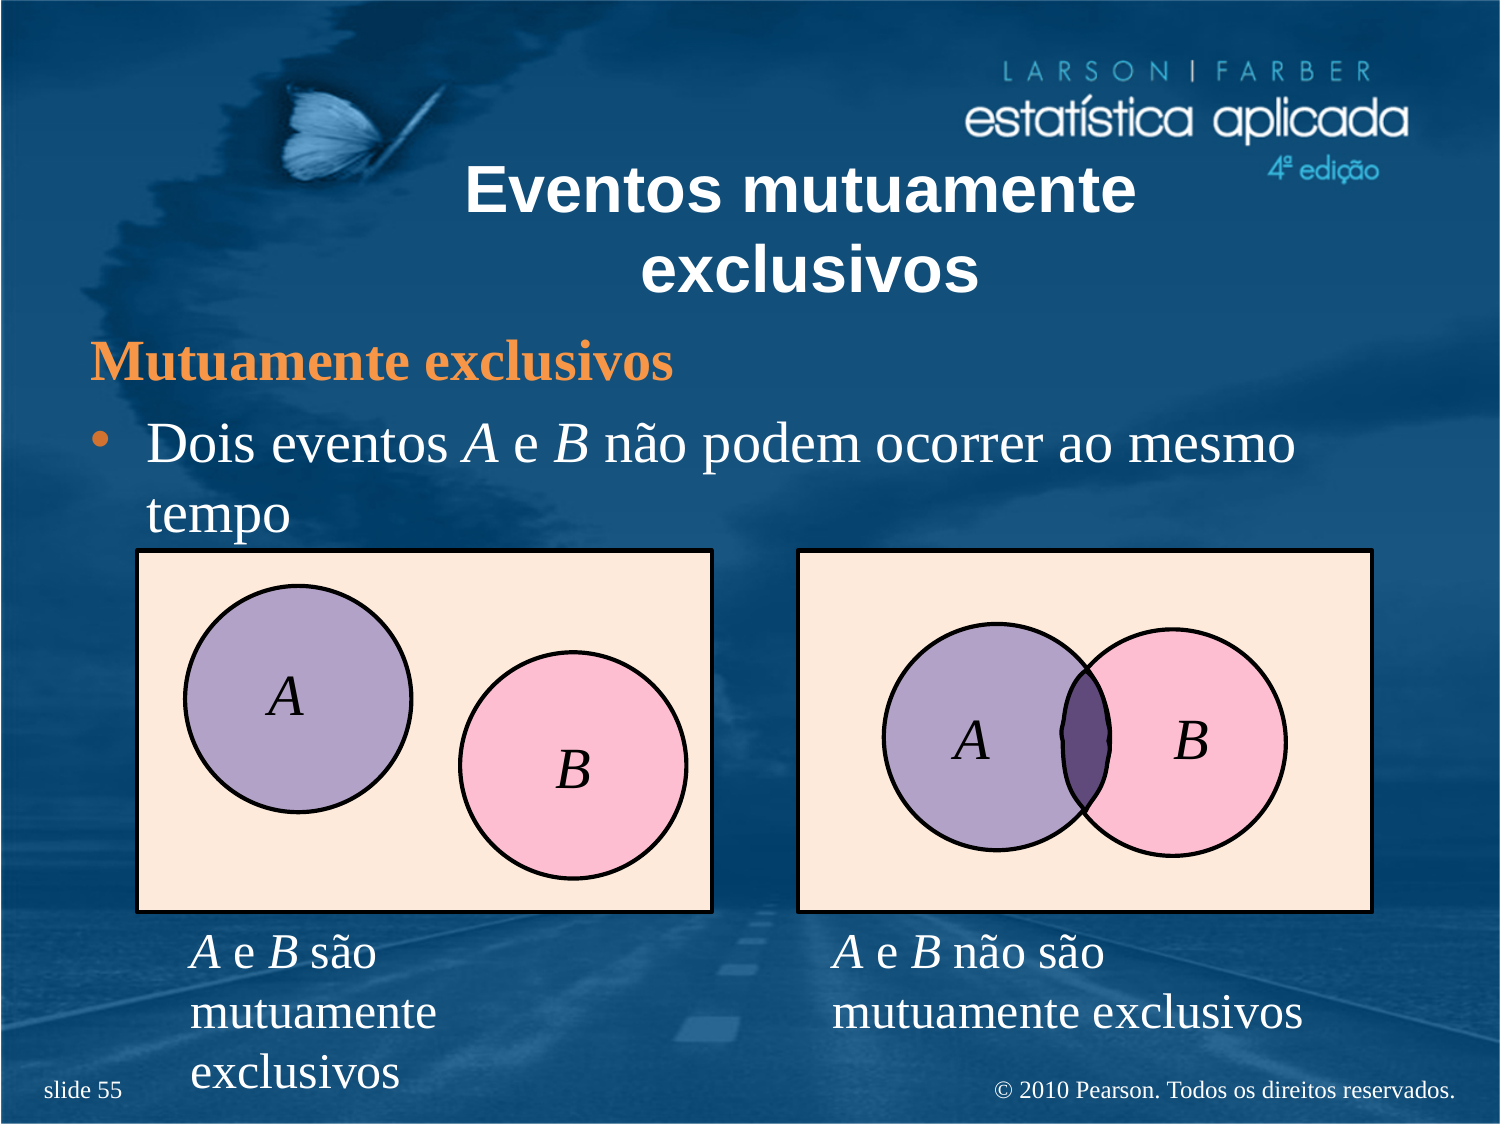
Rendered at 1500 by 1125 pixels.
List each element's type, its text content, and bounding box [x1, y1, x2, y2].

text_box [797, 550, 1373, 913]
picture [0, 0, 1500, 1125]
title Eventos mutuamente exclusivos [135, 132, 1486, 321]
list Mutuamente exclusivos Dois eventos A e B não podem ocorrer ao mesmo tempo [75, 314, 1425, 487]
text_box A e B não são mutuamente exclusivos [818, 921, 1363, 1047]
text_box A e B são mutuamente exclusivos [175, 921, 651, 1107]
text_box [136, 550, 712, 913]
